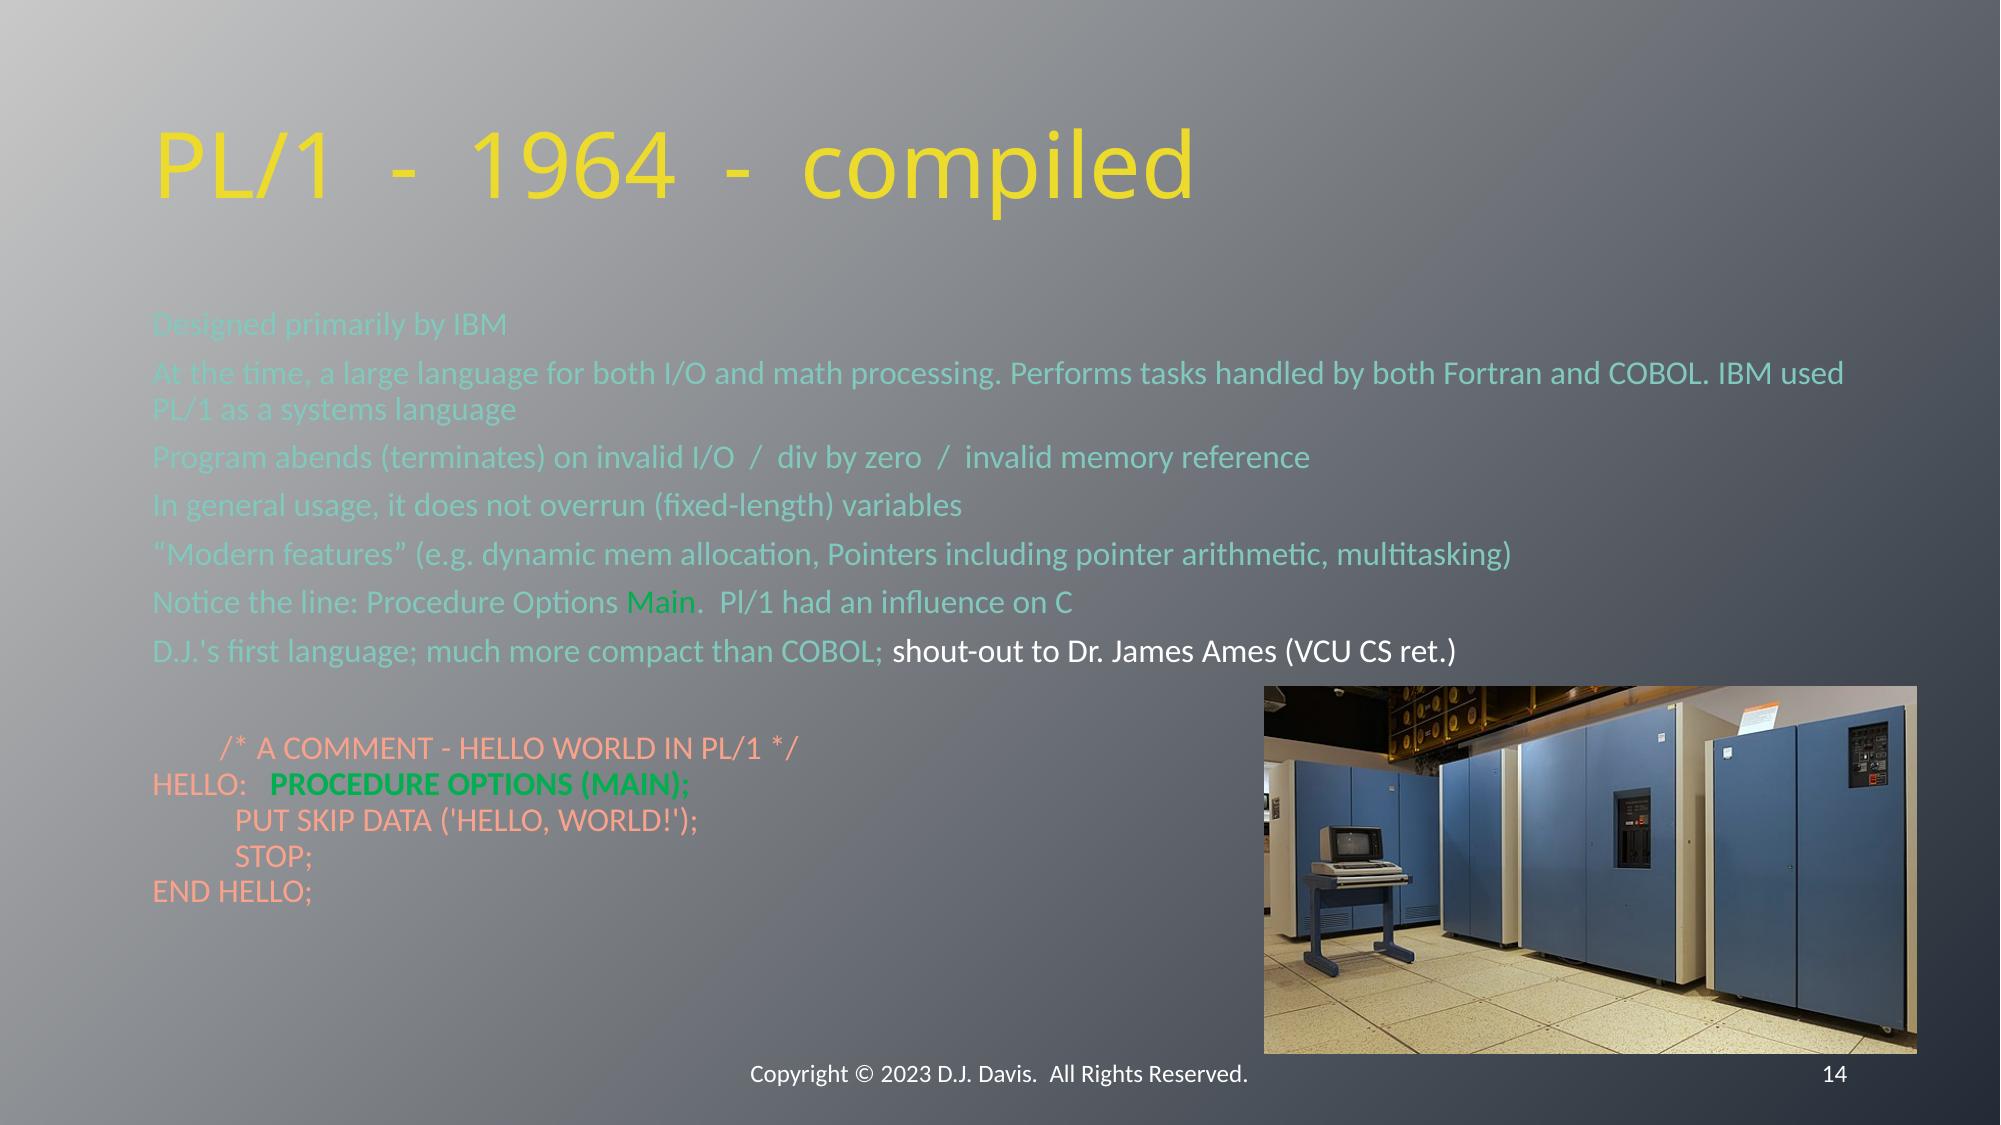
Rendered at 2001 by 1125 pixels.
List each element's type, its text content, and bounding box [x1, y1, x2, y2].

list Designed primarily by IBM At the time, a large language for both I/O and math processing. Performs tasks handled by both Fortran and COBOL. IBM used PL/1 as a systems language Program abends (terminates) on invalid I/O / div by zero / invalid memory reference In general usage, it does not overrun (fixed-length) variables “Modern features” (e.g. dynamic mem allocation, Pointers including pointer arithmetic, multitasking) Notice the line: Procedure Options Main. Pl/1 had an influence on C D.J.'s first language; much more compact than COBOL; shout-out to Dr. James Ames (VCU CS ret.) /* A COMMENT - HELLO WORLD IN PL/1 */ HELLO: PROCEDURE OPTIONS (MAIN); PUT SKIP DATA ('HELLO, WORLD!'); STOP; END HELLO; [137, 299, 1863, 1014]
slide_number 14 [1412, 1054, 1863, 1103]
title PL/1 - 1964 - compiled [137, 59, 1863, 278]
picture [1263, 686, 1917, 1054]
footer Copyright © 2023 D.J. Davis. All Rights Reserved. [662, 1042, 1338, 1103]
